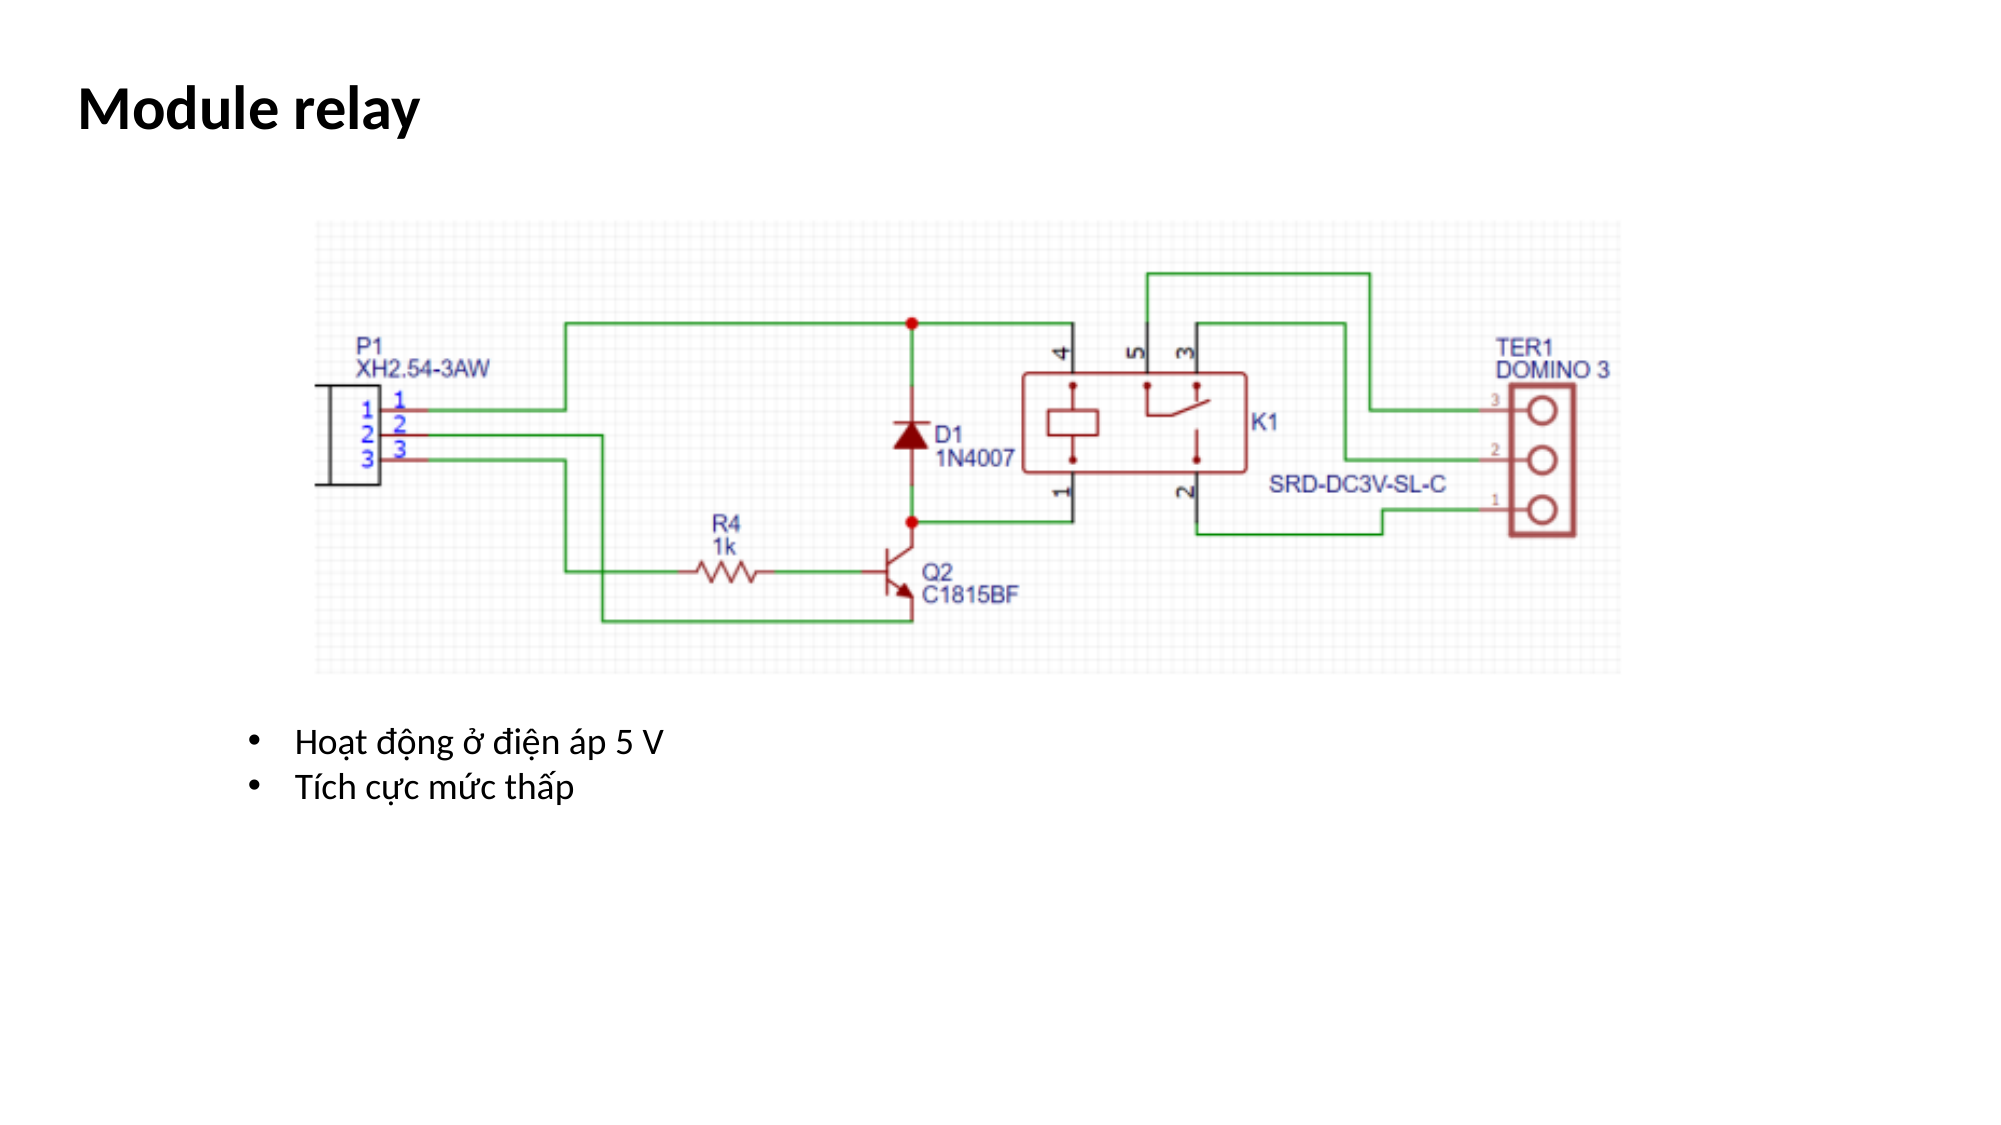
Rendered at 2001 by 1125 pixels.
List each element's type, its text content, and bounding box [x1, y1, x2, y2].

text_box Module relay [63, 60, 1067, 150]
text_box Hoạt động ở điện áp 5 V Tích cực mức thấp [233, 709, 1235, 815]
picture [296, 208, 1660, 683]
